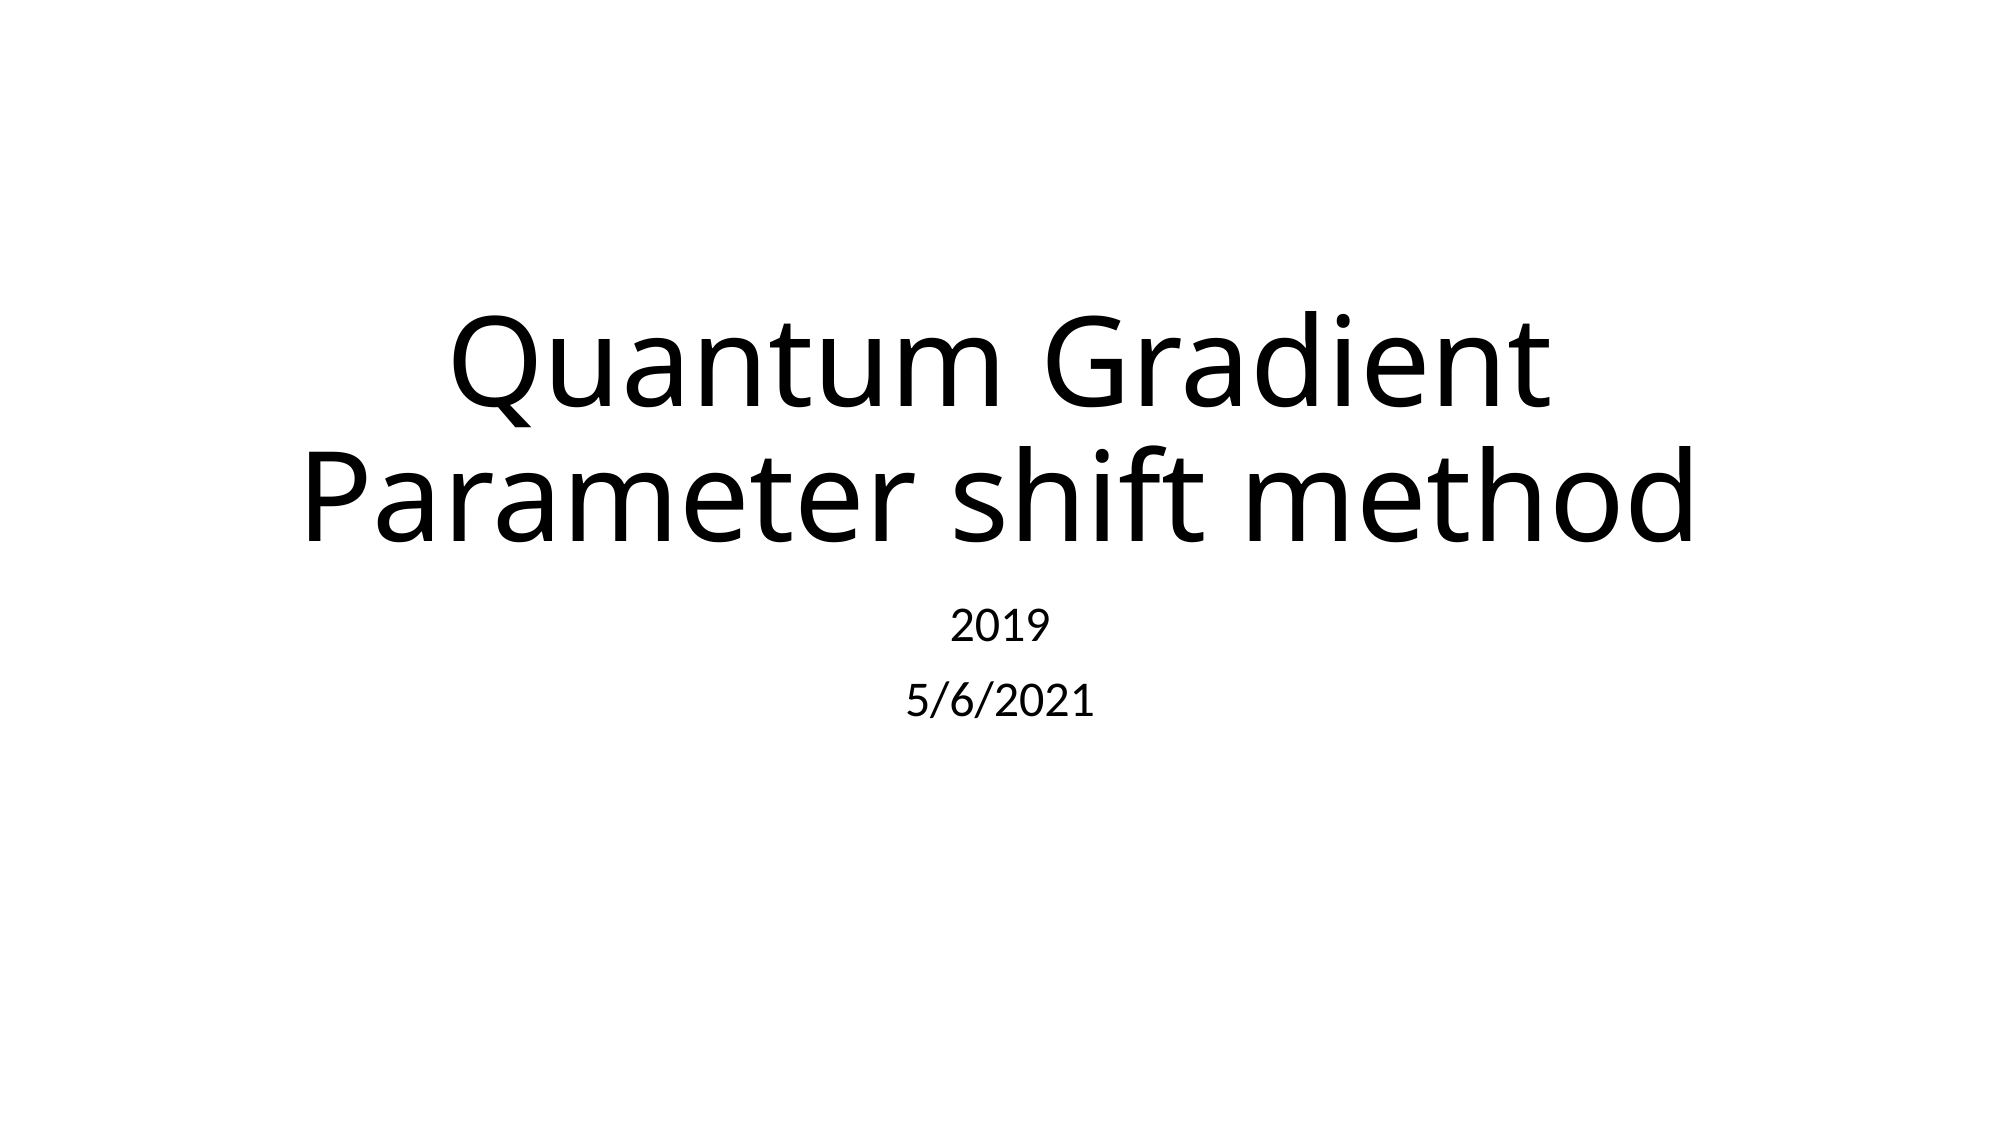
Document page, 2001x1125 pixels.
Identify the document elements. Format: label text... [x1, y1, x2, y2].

title Quantum Gradient Parameter shift method [249, 184, 1750, 576]
subtitle 2019 5/6/2021 [249, 590, 1750, 863]
